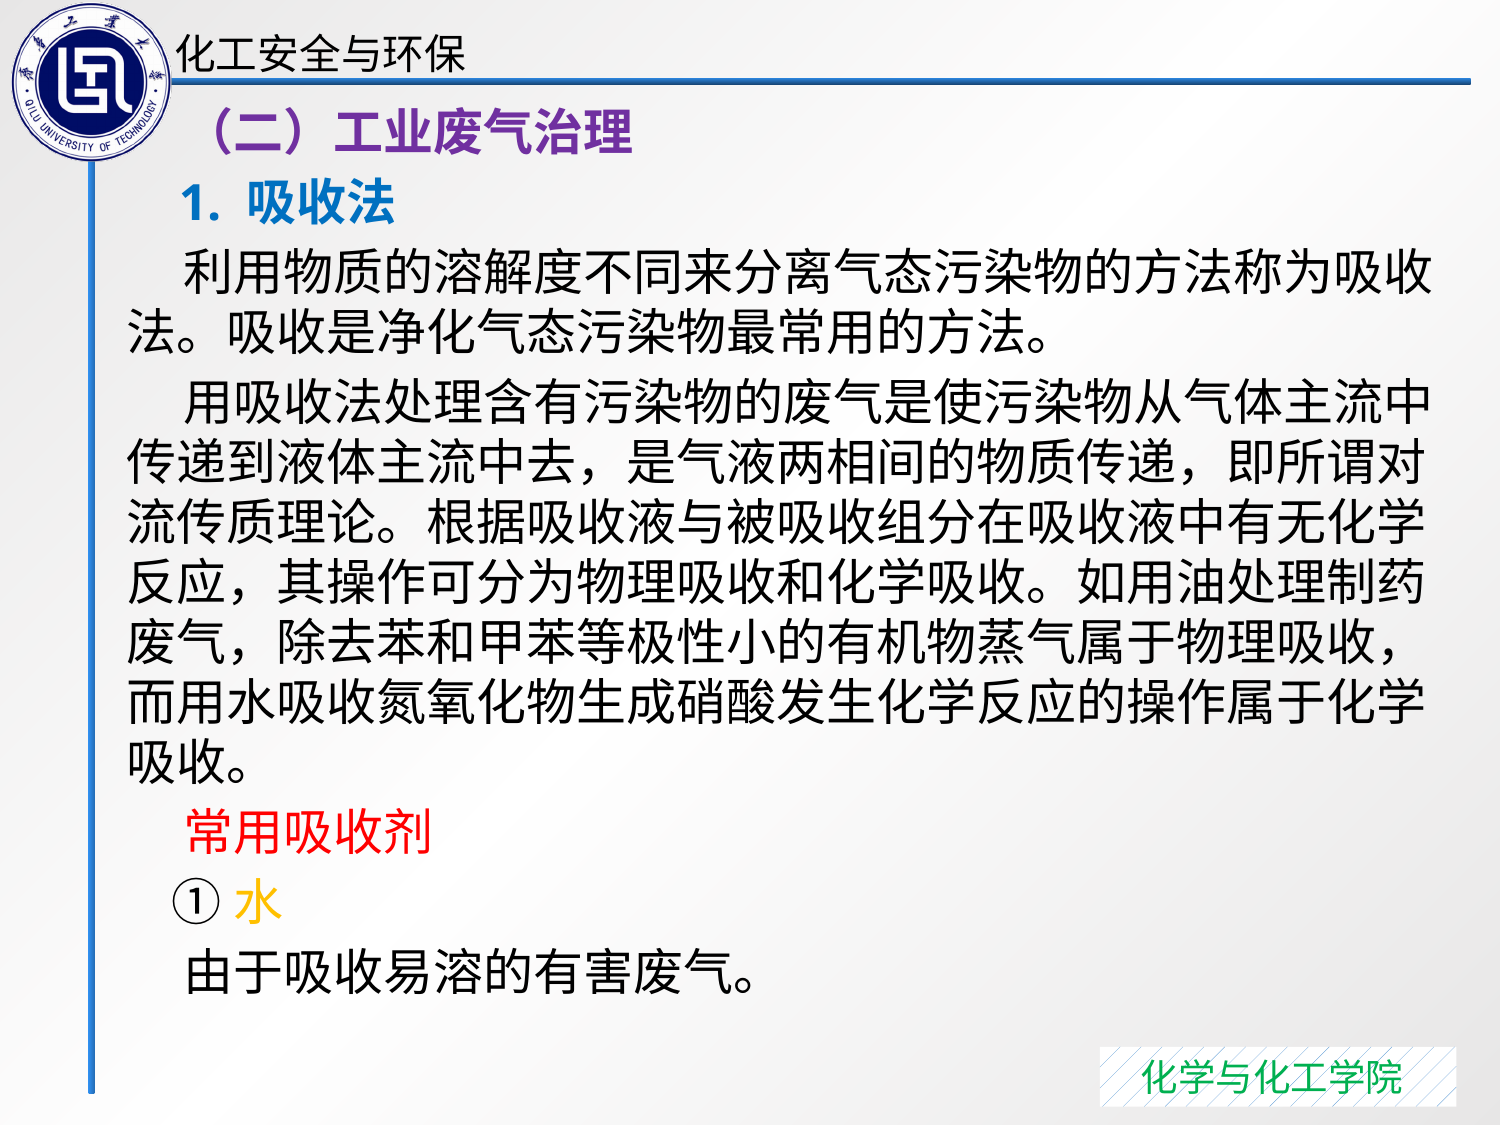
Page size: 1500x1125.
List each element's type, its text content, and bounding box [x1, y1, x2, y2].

picture [11, 2, 172, 162]
list （二）工业废气治理 1. 吸收法 利用物质的溶解度不同来分离气态污染物的方法称为吸收法。吸收是净化气态污染物最常用的方法。 用吸收法处理含有污染物的废气是使污染物从气体主流中传递到液体主流中去，是气液两相间的物质传递，即所谓对流传质理论。根据吸收液与被吸收组分在吸收液中有无化学反应，其操作可分为物理吸收和化学吸收。如用油处理制药废气，除去苯和甲苯等极性小的有机物蒸气属于物理吸收，而用水吸收氮氧化物生成硝酸发生化学反应的操作属于化学吸收。 常用吸收剂 ①水 由于吸收易溶的有害废气。 [111, 92, 1471, 1044]
